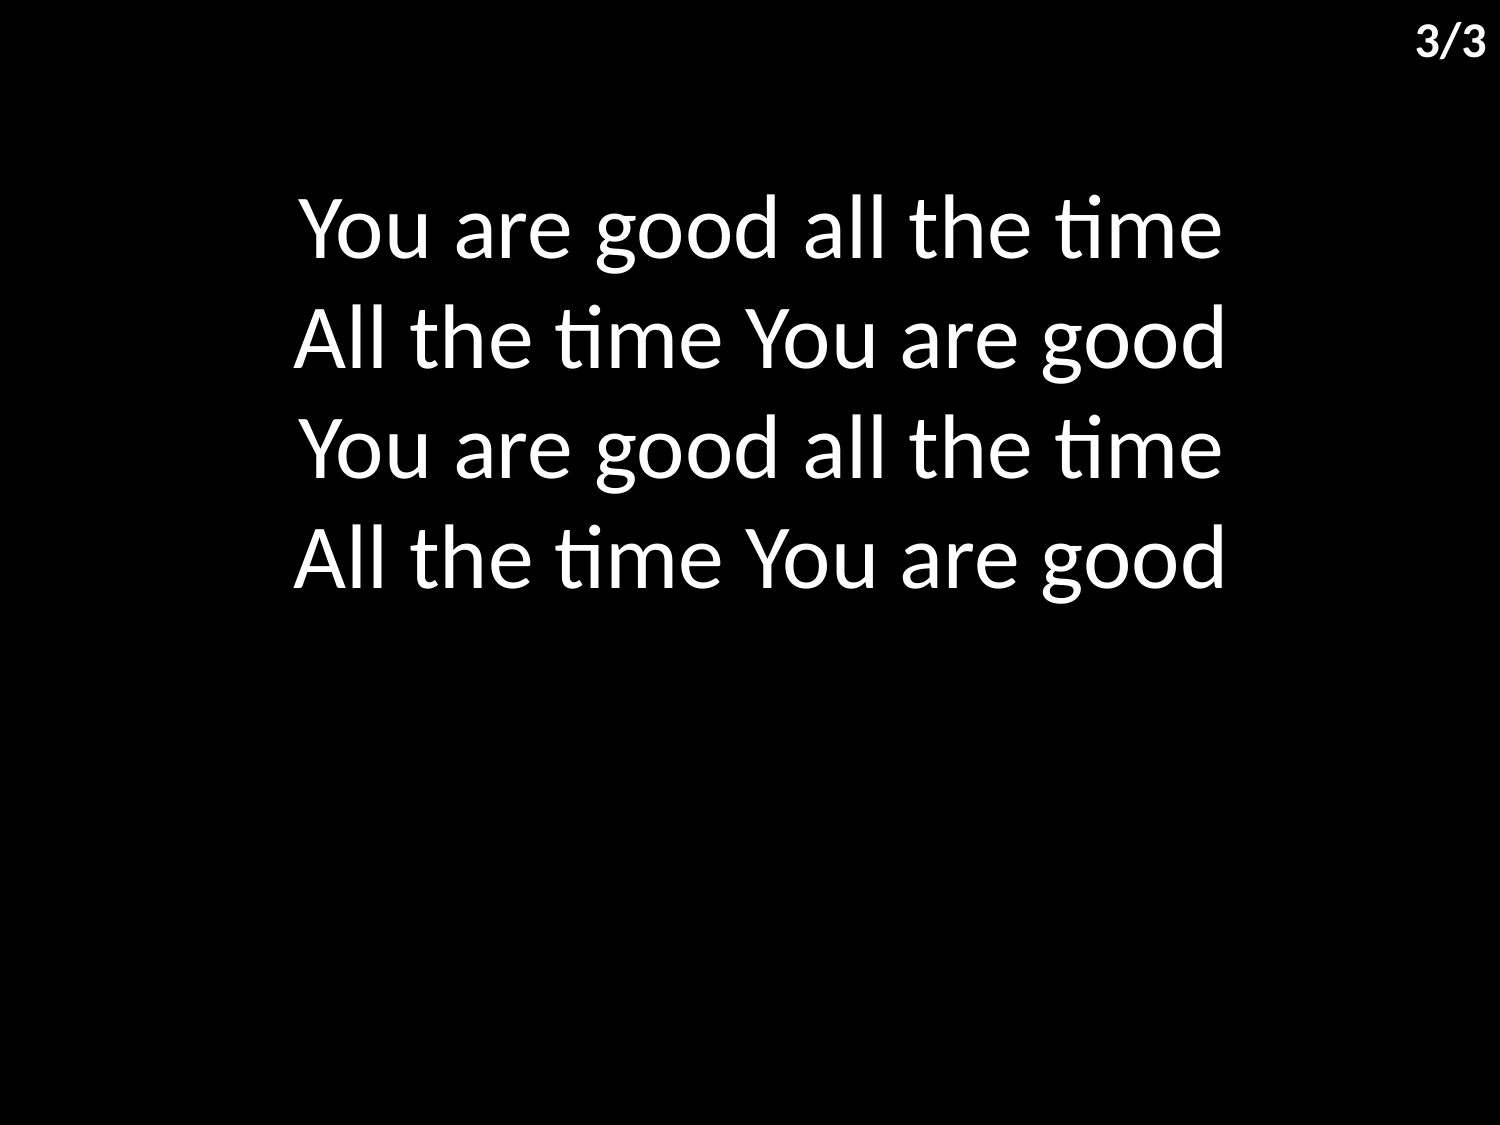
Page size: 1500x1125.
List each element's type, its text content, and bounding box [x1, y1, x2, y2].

text_box 3/3 [1399, 0, 1500, 75]
subtitle You are good all the time All the time You are good You are good all the time All the time You are good [53, 30, 1471, 1094]
